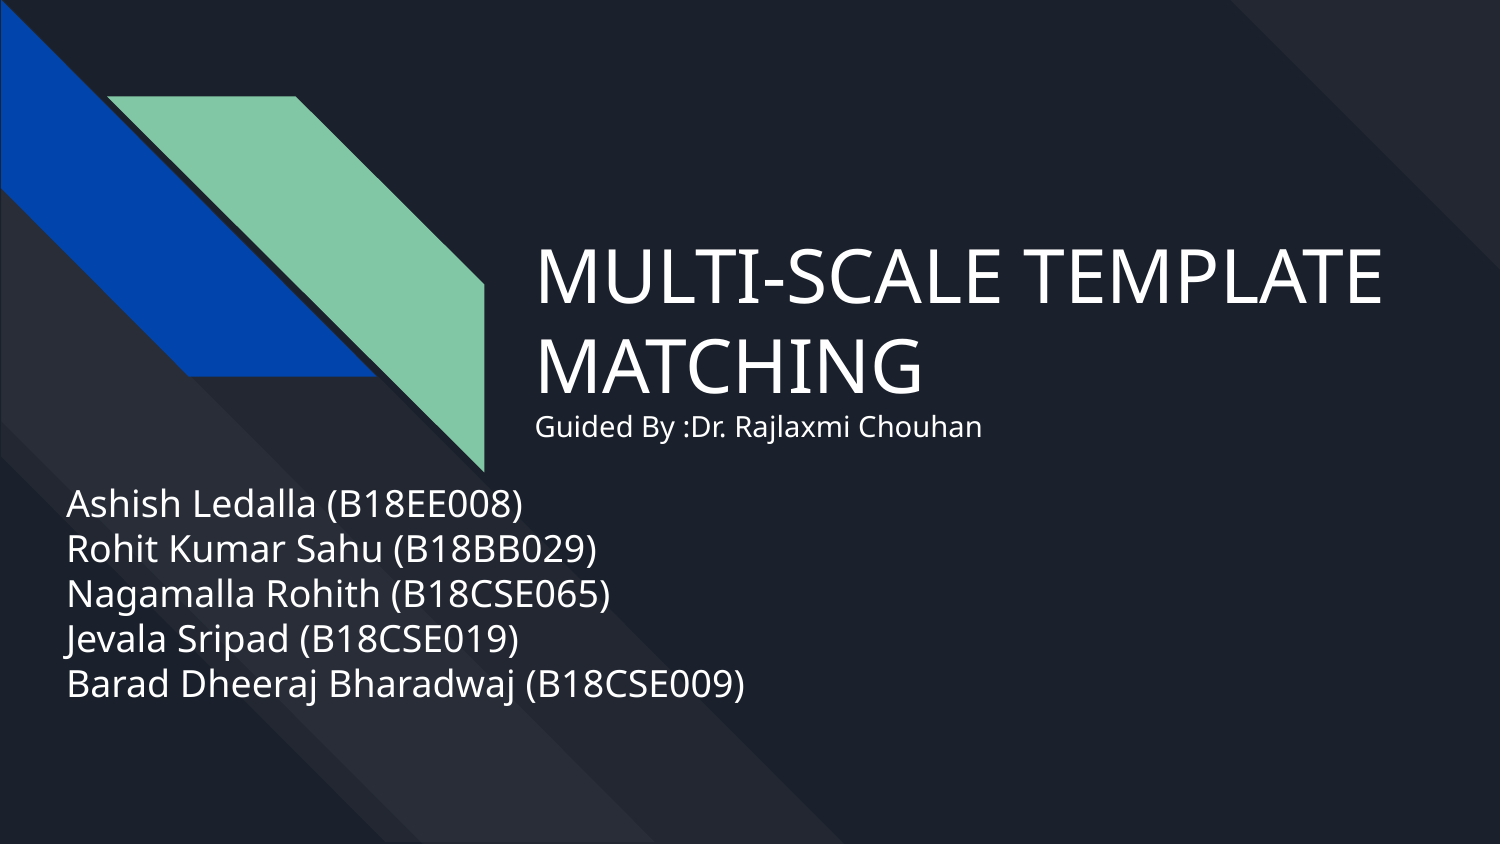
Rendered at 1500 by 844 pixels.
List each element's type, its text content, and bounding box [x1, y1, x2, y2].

title MULTI-SCALE TEMPLATE MATCHING Guided By :Dr. Rajlaxmi Chouhan [519, 213, 1500, 617]
subtitle Ashish Ledalla (B18EE008) Rohit Kumar Sahu (B18BB029) Nagamalla Rohith (B18CSE065) Jevala Sripad (B18CSE019) Barad Dheeraj Bharadwaj (B18CSE009) [51, 464, 1475, 844]
